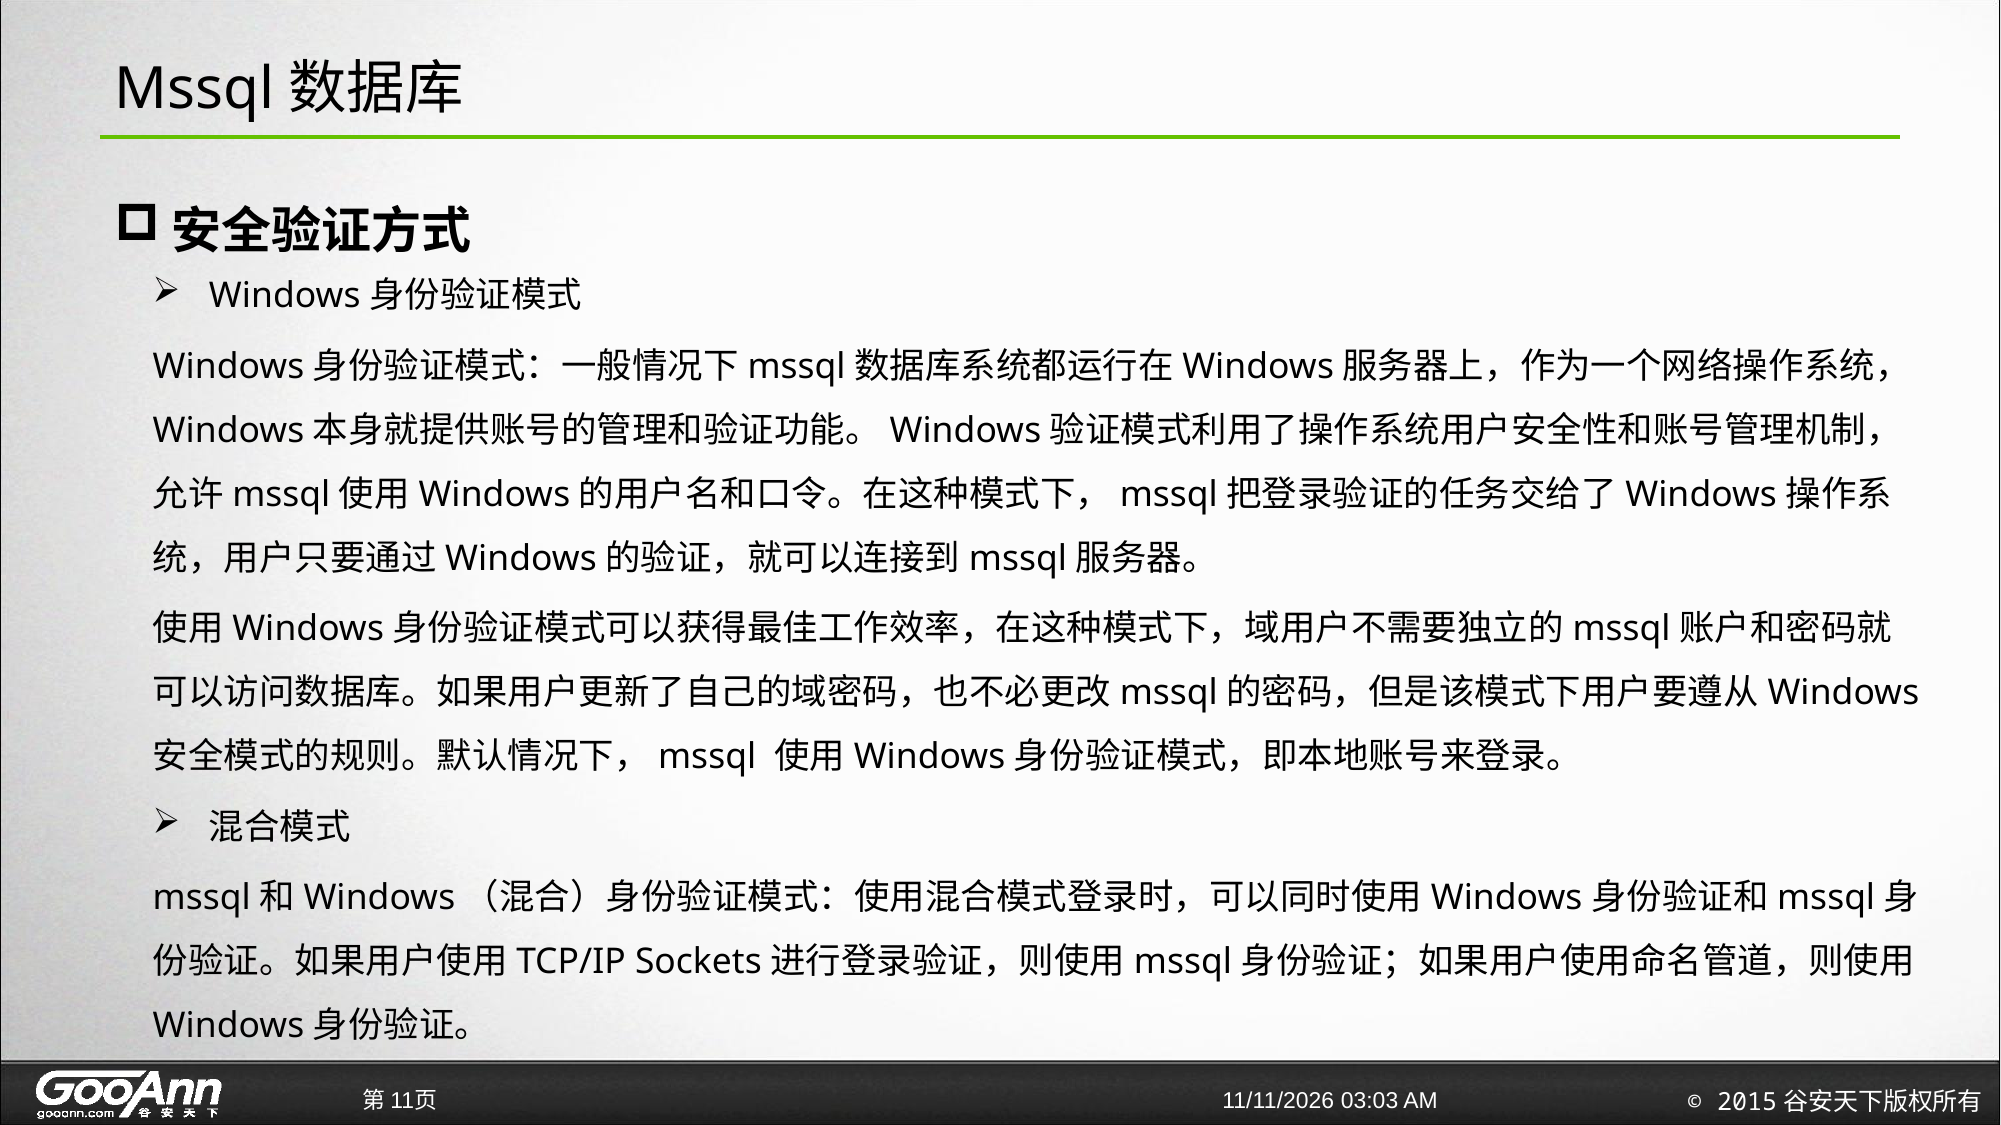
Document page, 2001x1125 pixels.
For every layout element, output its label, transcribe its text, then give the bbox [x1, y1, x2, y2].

list Windows身份验证模式 Windows身份验证模式：一般情况下mssql数据库系统都运行在Windows服务器上，作为一个网络操作系统，Windows本身就提供账号的管理和验证功能。Windows验证模式利用了操作系统用户安全性和账号管理机制，允许mssql使用Windows的用户名和口令。在这种模式下，mssql把登录验证的任务交给了Windows操作系统，用户只要通过Windows的验证，就可以连接到mssql服务器。 使用Windows身份验证模式可以获得最佳工作效率，在这种模式下，域用户不需要独立的mssql账户和密码就可以访问数据库。如果用户更新了自己的域密码，也不必更改mssql的密码，但是该模式下用户要遵从Windows安全模式的规则。默认情况下，mssql 使用Windows身份验证模式，即本地账号来登录。 混合模式 mssql和Windows（混合）身份验证模式：使用混合模式登录时，可以同时使用Windows身份验证和mssql身份验证。如果用户使用TCP/IP Sockets进行登录验证，则使用mssql身份验证；如果用户使用命名管道，则使用Windows身份验证。 [137, 243, 1938, 1047]
text_box 安全验证方式 [99, 160, 1900, 279]
picture [0, 0, 2001, 1125]
title Mssql数据库 [99, 45, 1900, 126]
